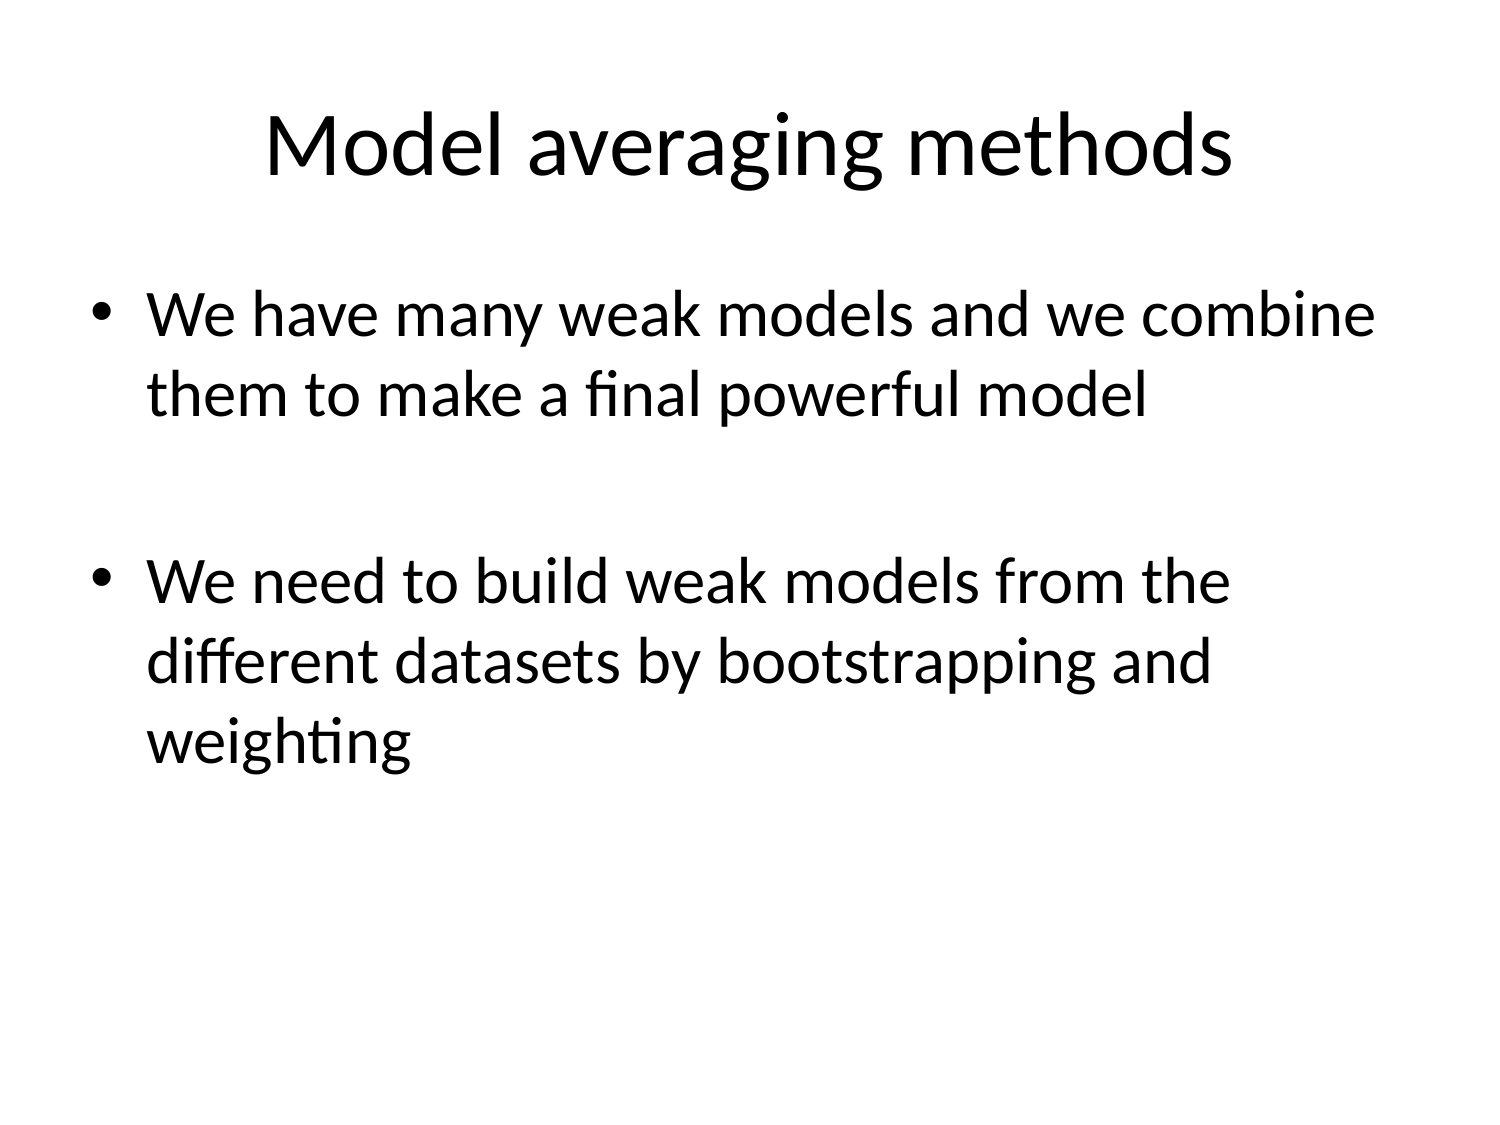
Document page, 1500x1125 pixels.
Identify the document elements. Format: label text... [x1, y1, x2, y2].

title Model averaging methods [75, 45, 1425, 233]
list We have many weak models and we combine them to make a final powerful model We need to build weak models from the different datasets by bootstrapping and weighting [75, 262, 1425, 1005]
